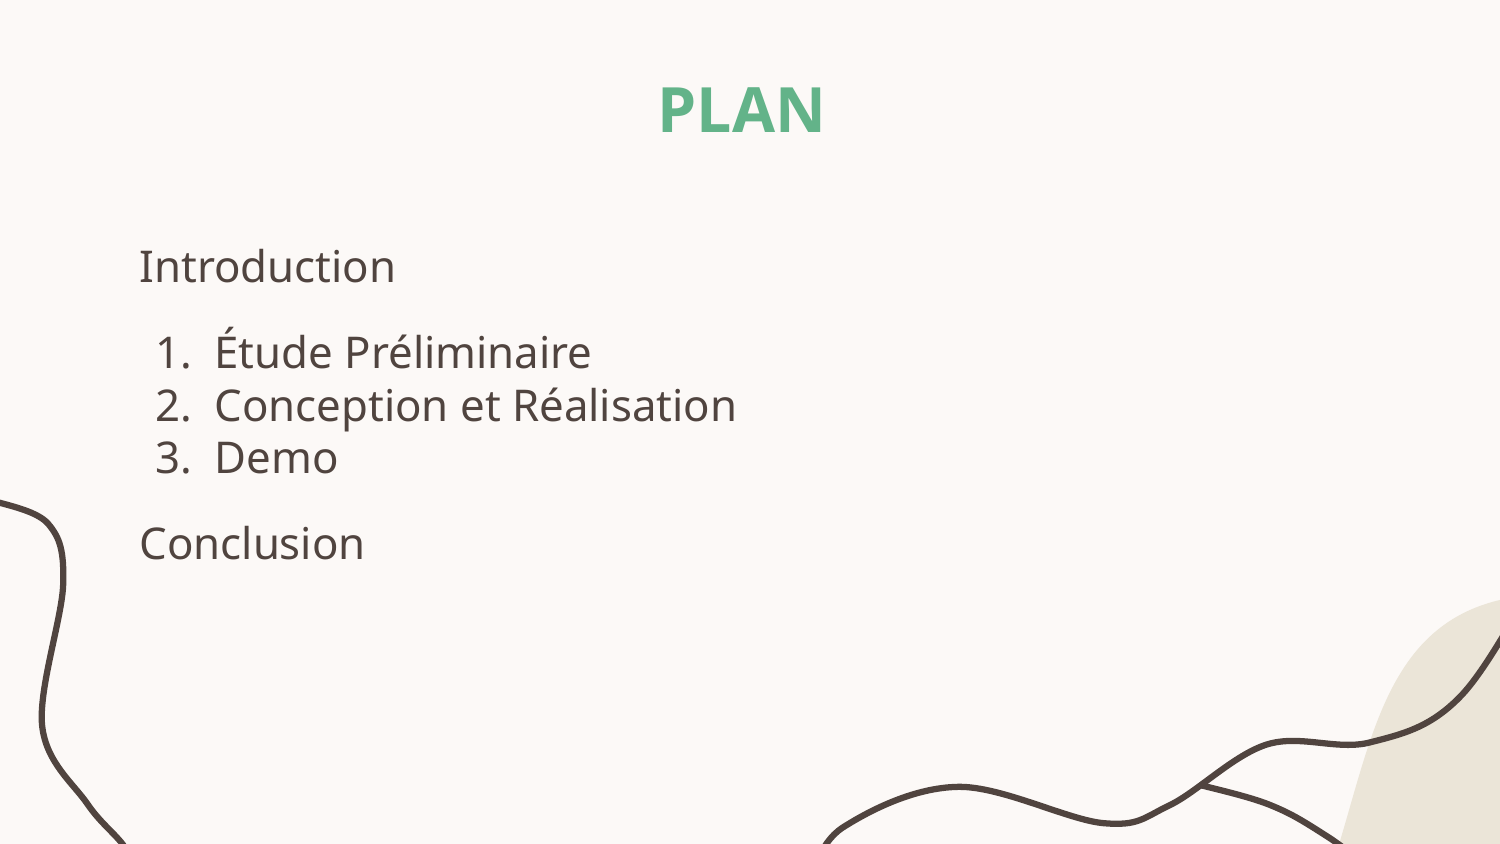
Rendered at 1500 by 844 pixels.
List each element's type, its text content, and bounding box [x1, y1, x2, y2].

title PLAN [124, 60, 1376, 155]
list Introduction Étude Préliminaire Conception et Réalisation Demo Conclusion [124, 223, 1376, 620]
